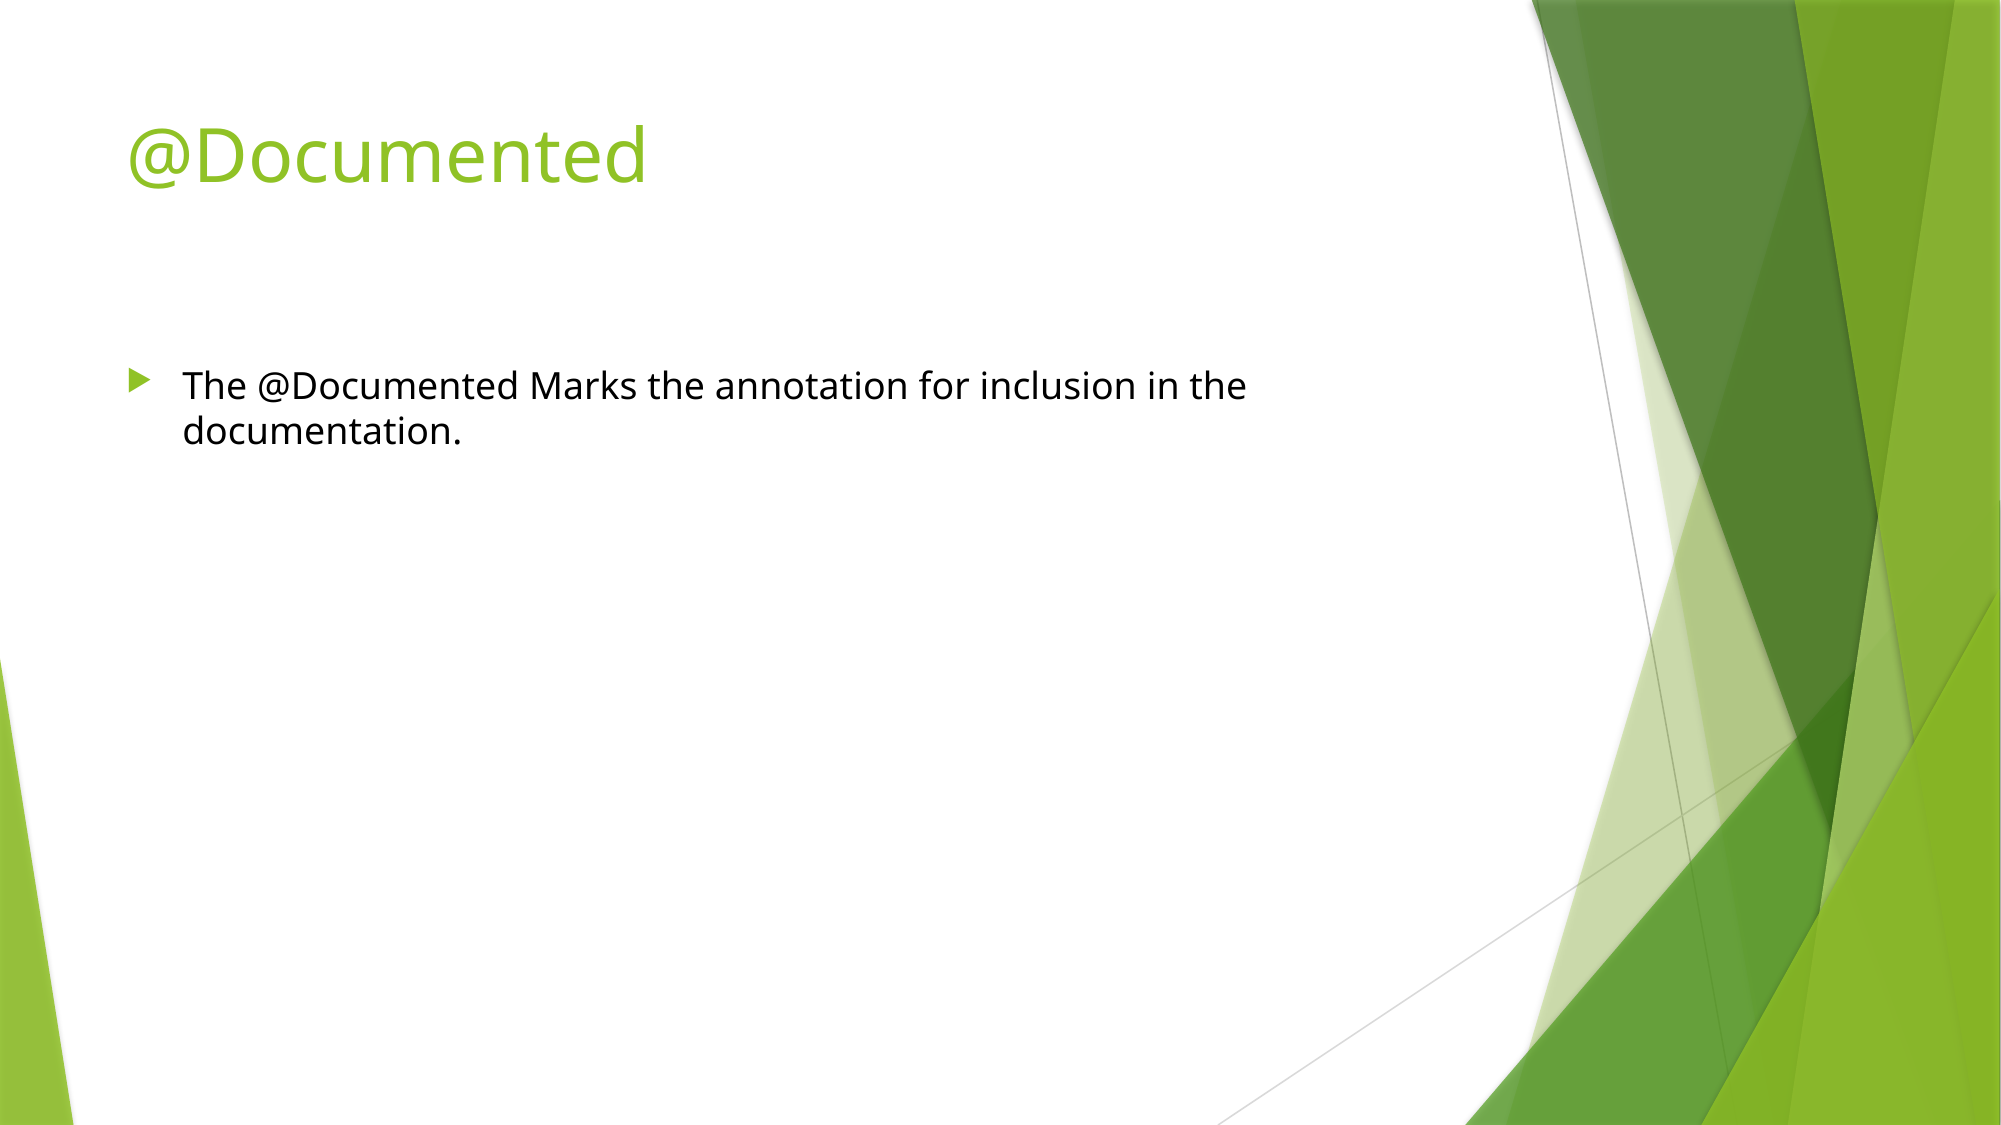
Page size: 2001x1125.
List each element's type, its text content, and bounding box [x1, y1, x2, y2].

title @Documented [111, 99, 1522, 317]
list The @Documented Marks the annotation for inclusion in the documentation. [111, 354, 1522, 992]
